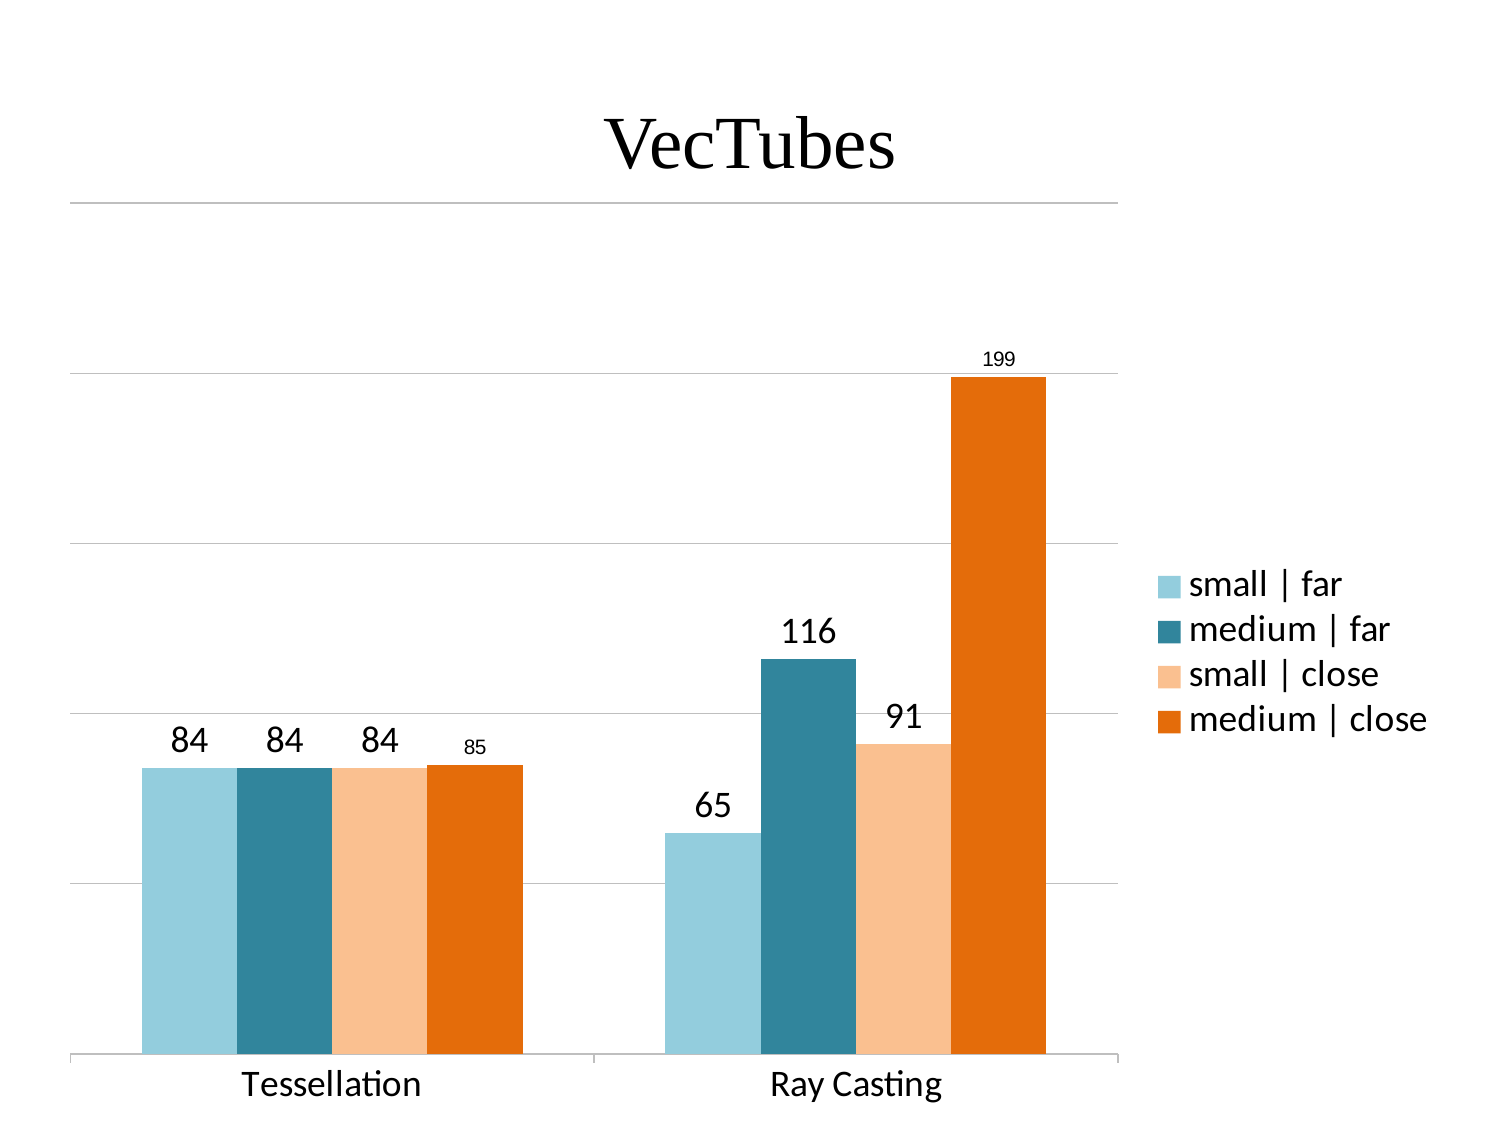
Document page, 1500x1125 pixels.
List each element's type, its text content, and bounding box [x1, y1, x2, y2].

title VecTubes [75, 45, 1425, 182]
chart [41, 184, 1454, 1125]
